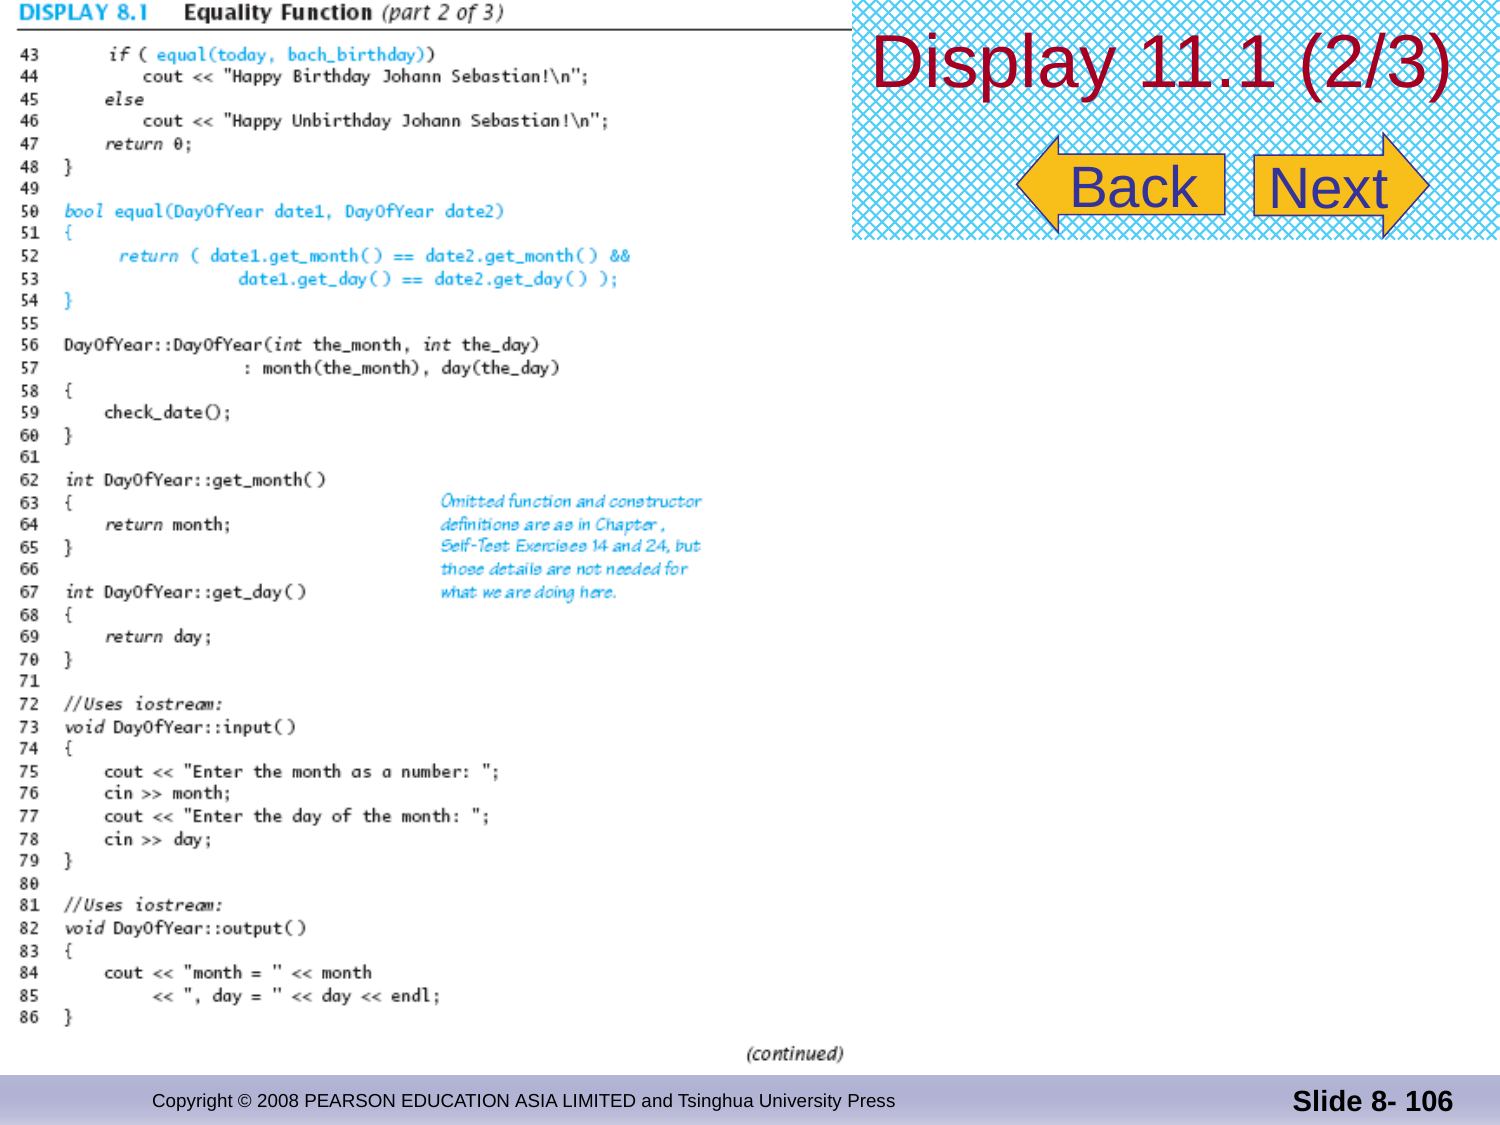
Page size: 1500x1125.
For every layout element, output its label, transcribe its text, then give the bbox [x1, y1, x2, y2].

slide_number Slide 8- 106 [1156, 1050, 1469, 1125]
picture [0, 0, 852, 1075]
text_box Next [1254, 201, 1416, 238]
title Display 11.1 (2/3) [855, 37, 1488, 201]
text_box Back [1031, 201, 1225, 233]
